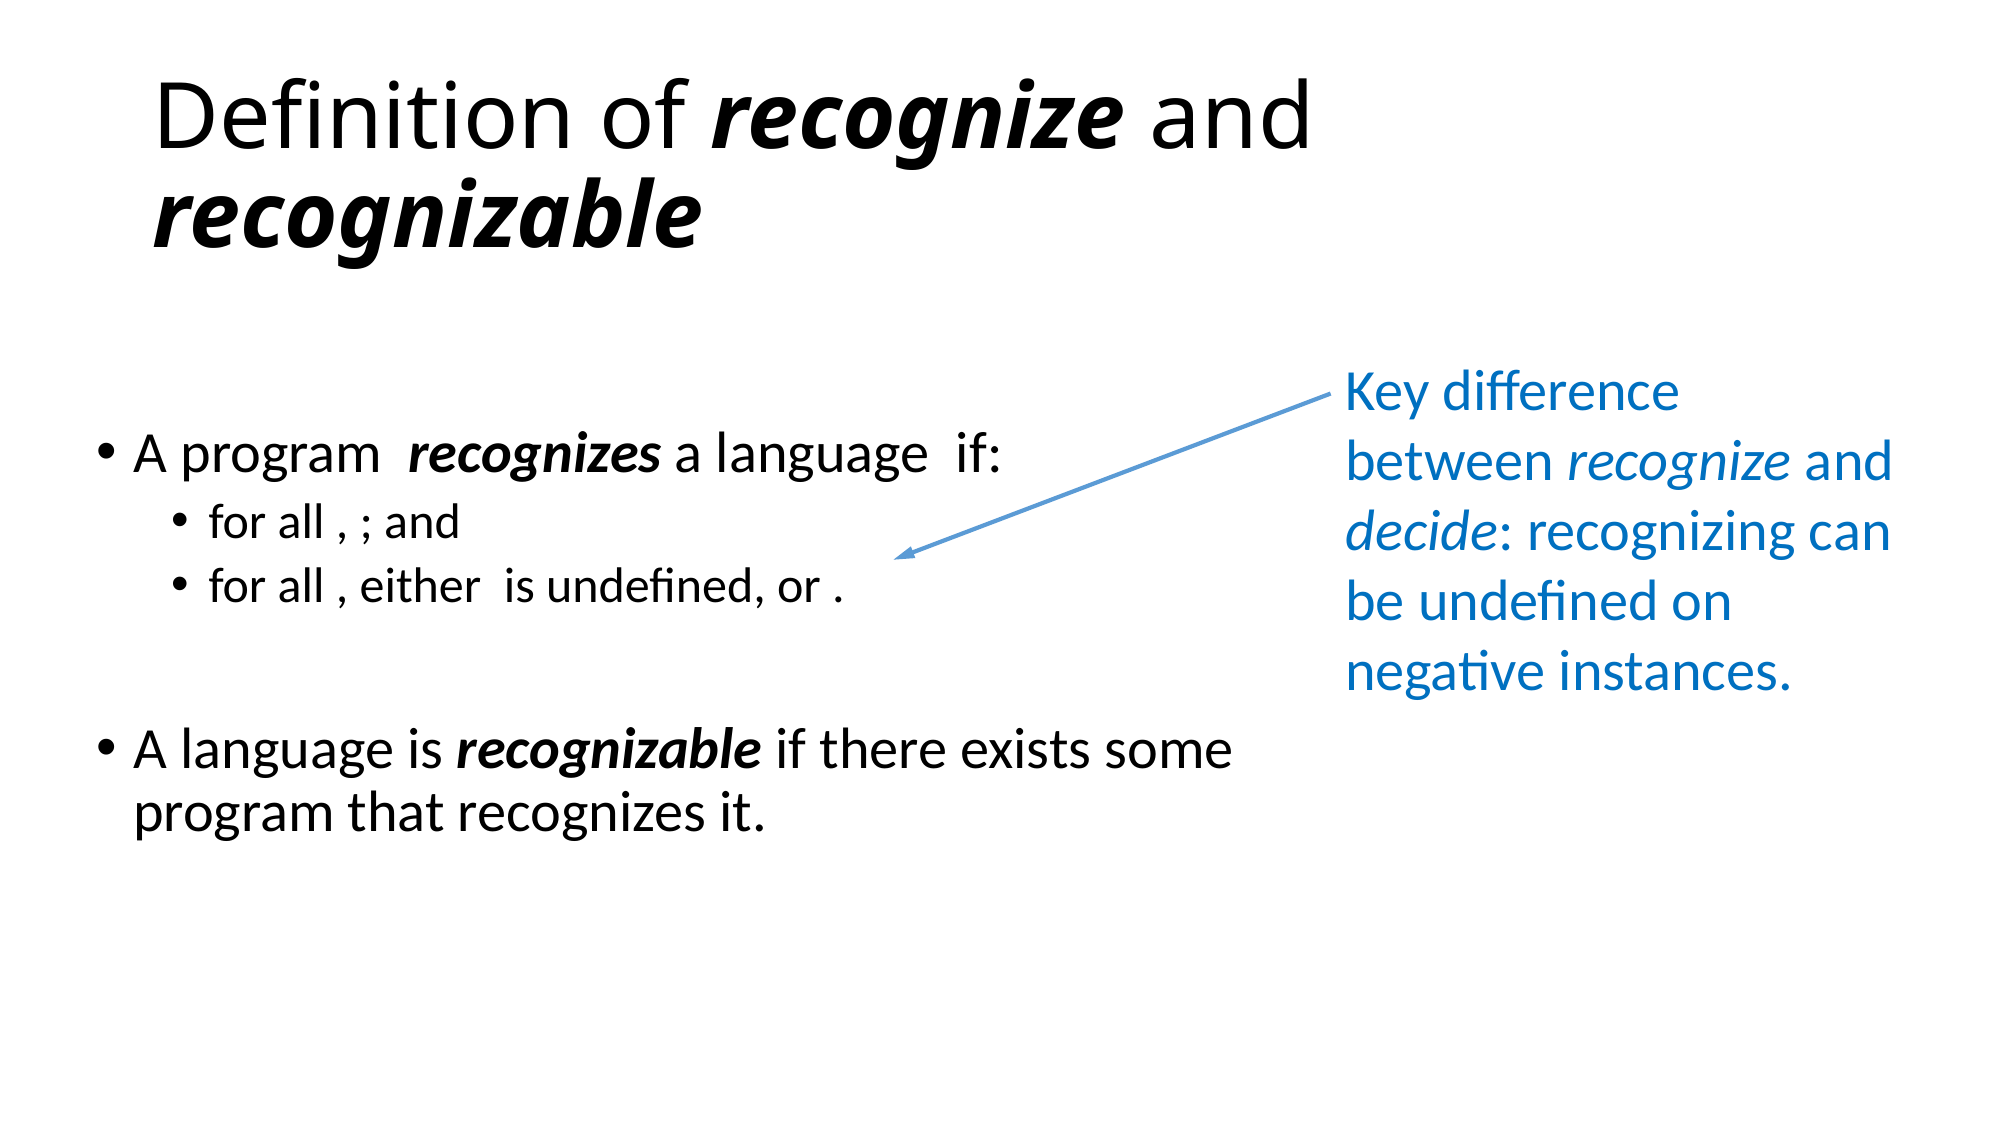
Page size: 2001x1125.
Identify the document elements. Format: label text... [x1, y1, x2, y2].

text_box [893, 393, 1331, 560]
text_box Key difference between recognize and decide: recognizing can be undefined on negative instances. [1330, 345, 1912, 710]
title Definition of recognize and recognizable [137, 59, 1863, 278]
